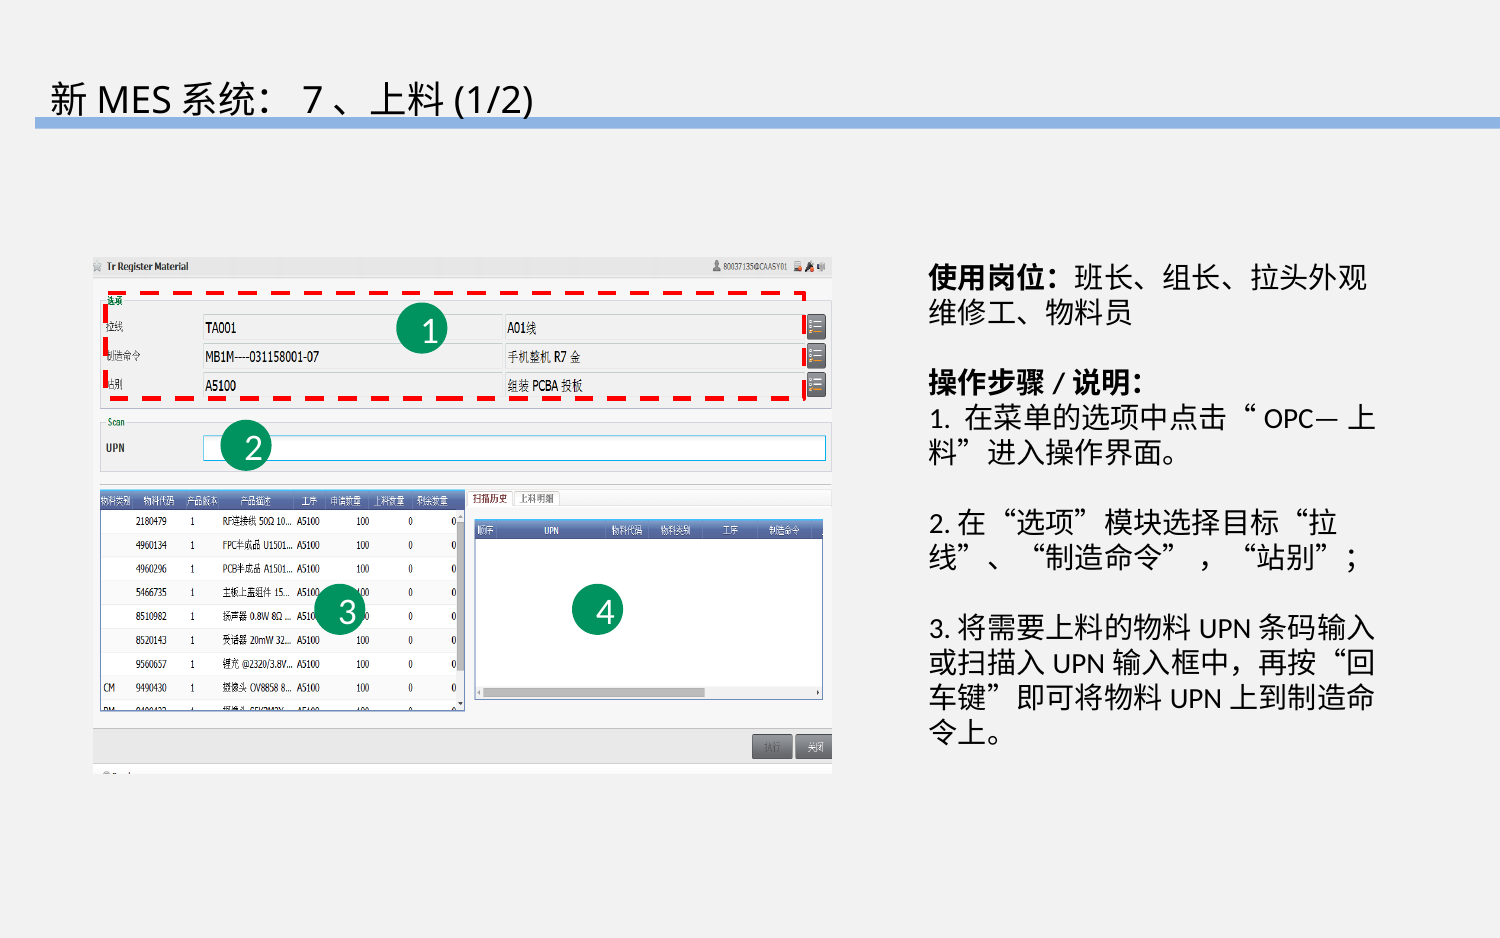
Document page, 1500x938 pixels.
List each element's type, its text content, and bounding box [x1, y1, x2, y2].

picture [93, 257, 833, 774]
text_box 使用岗位：班长、组长、拉头外观维修工、物料员 操作步骤/说明： 1. 在菜单的选项中点击“OPC—上料”进入操作界面。 2.在“选项”模块选择目标“拉线”、“制造命令” ，“站别”； 3.将需要上料的物料UPN条码输入或扫描入UPN输入框中，再按“回车键”即可将物料UPN上到制造命令上。 [913, 252, 1395, 757]
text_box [34, 68, 1500, 130]
